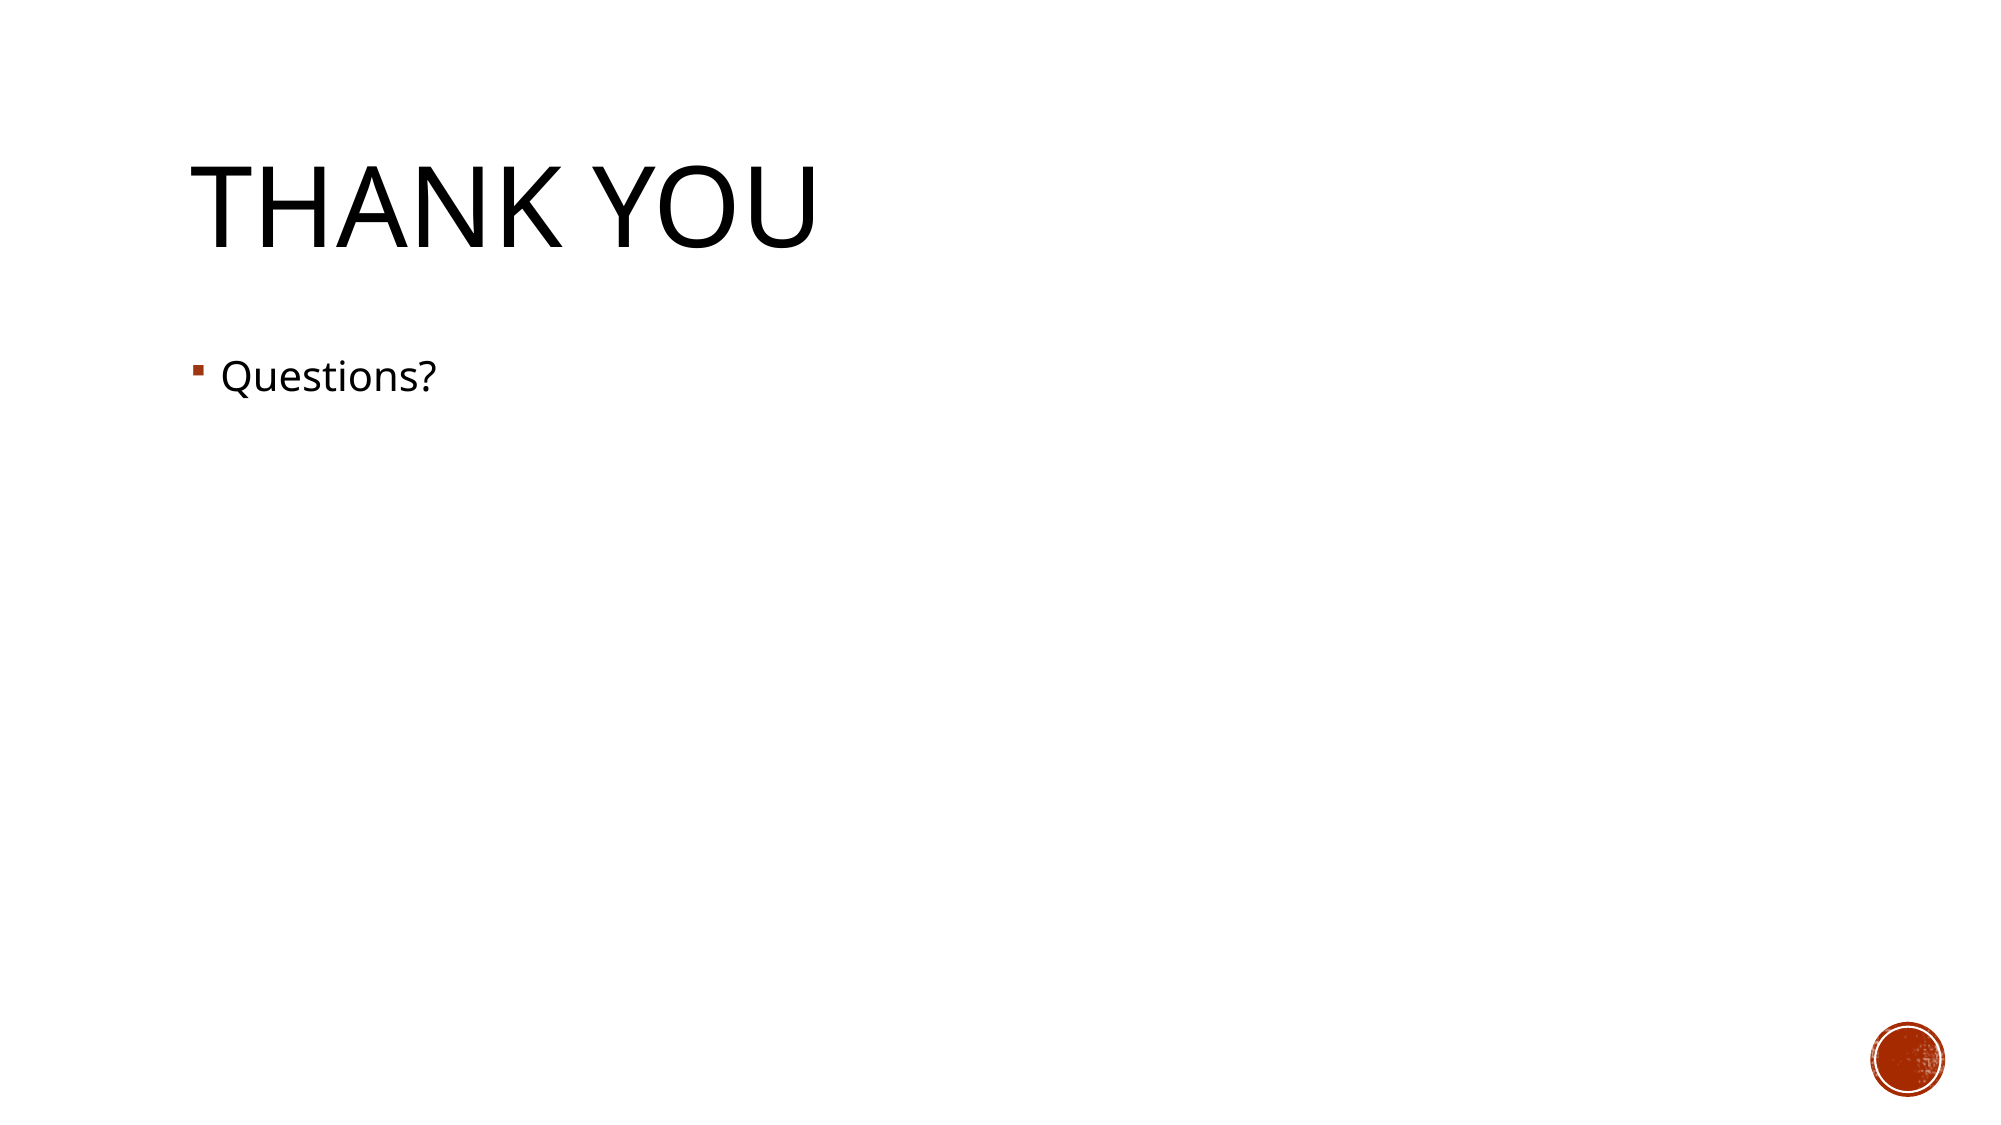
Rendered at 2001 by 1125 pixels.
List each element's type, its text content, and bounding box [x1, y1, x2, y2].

list Questions? [175, 348, 1826, 1013]
title Thank you [175, 79, 1826, 344]
